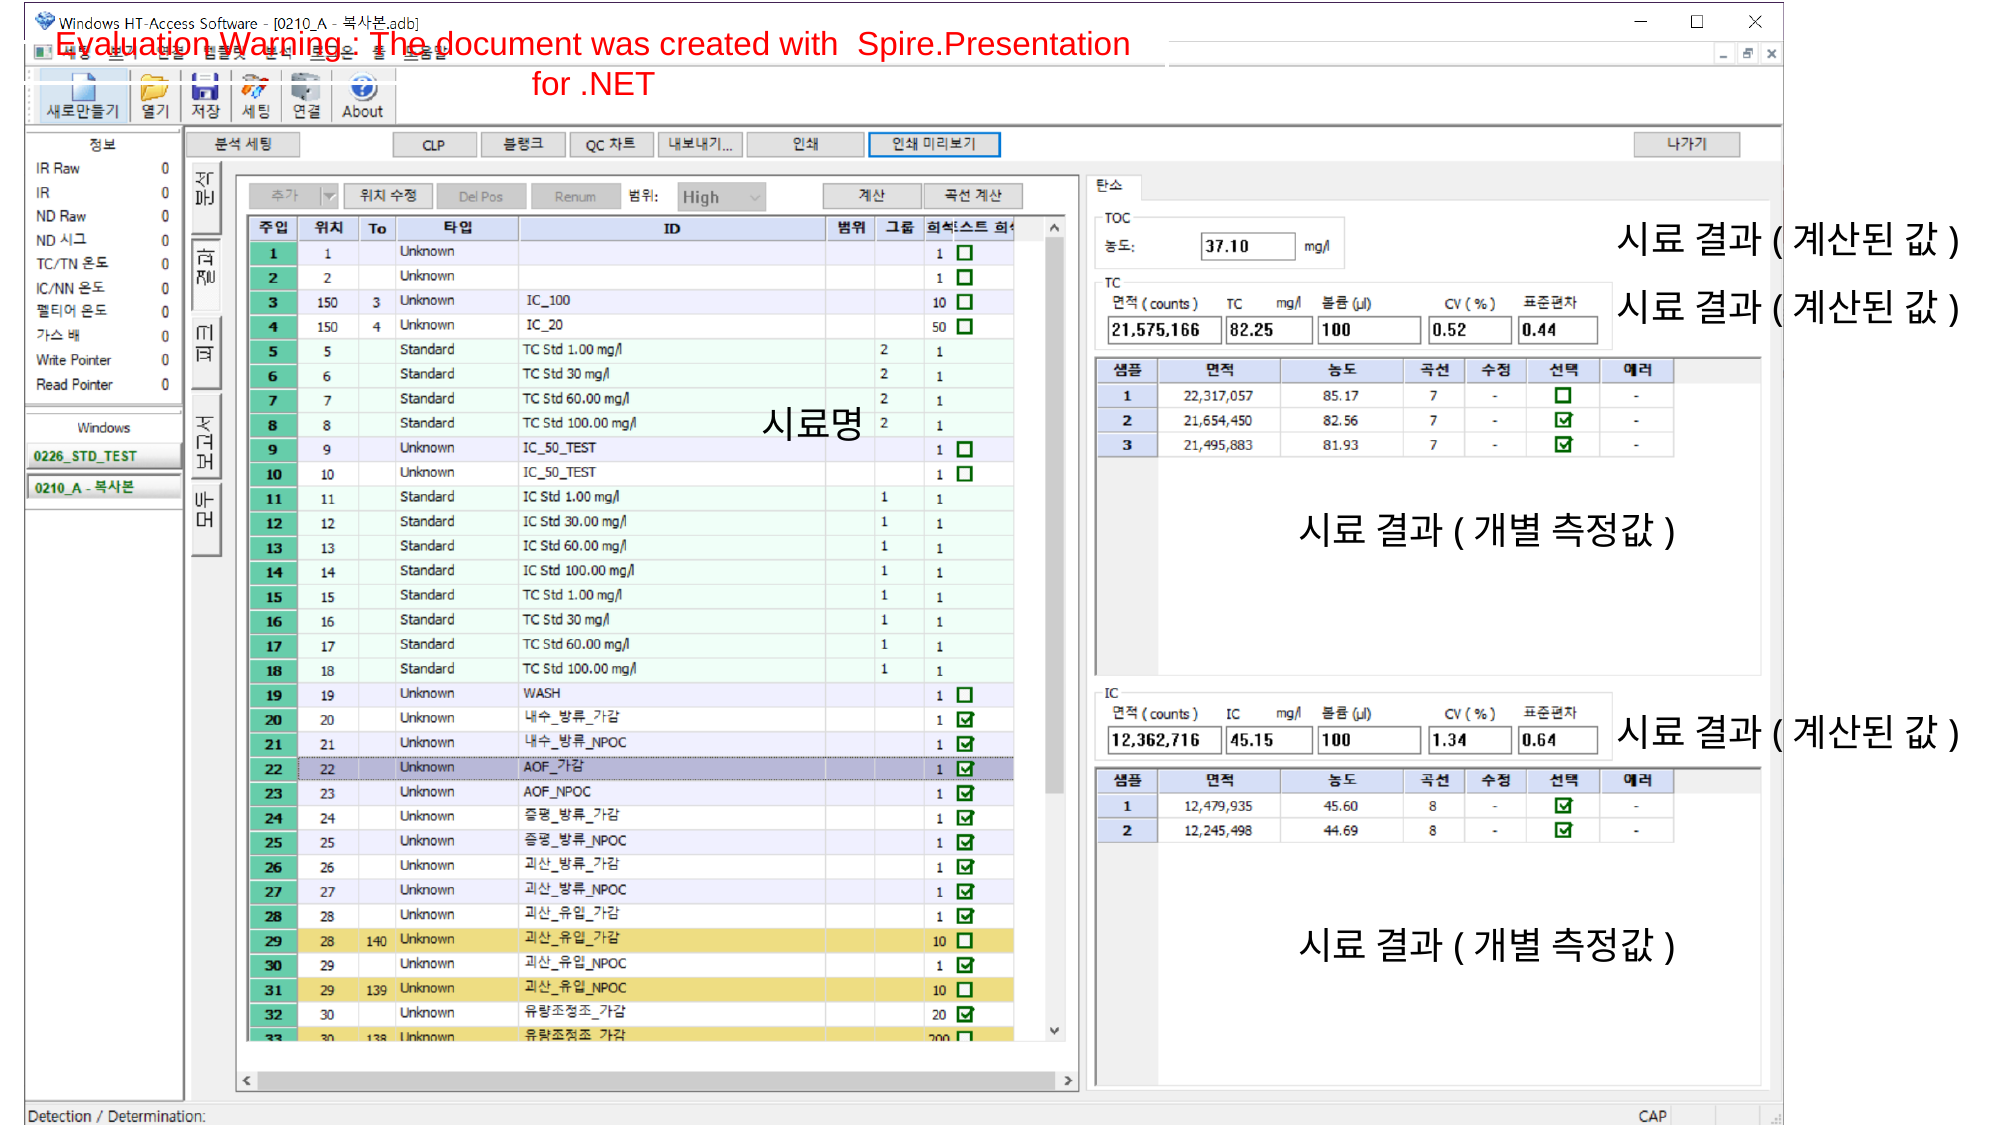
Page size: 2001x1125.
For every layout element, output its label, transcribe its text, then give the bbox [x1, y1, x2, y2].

text_box 시료 결과(계산된 값) [1788, 702, 2000, 762]
text_box 시료 결과(계산된 값) [1788, 277, 2000, 337]
picture [24, 1, 1784, 1125]
text_box 시료 결과(계산된 값) [1788, 208, 2000, 268]
